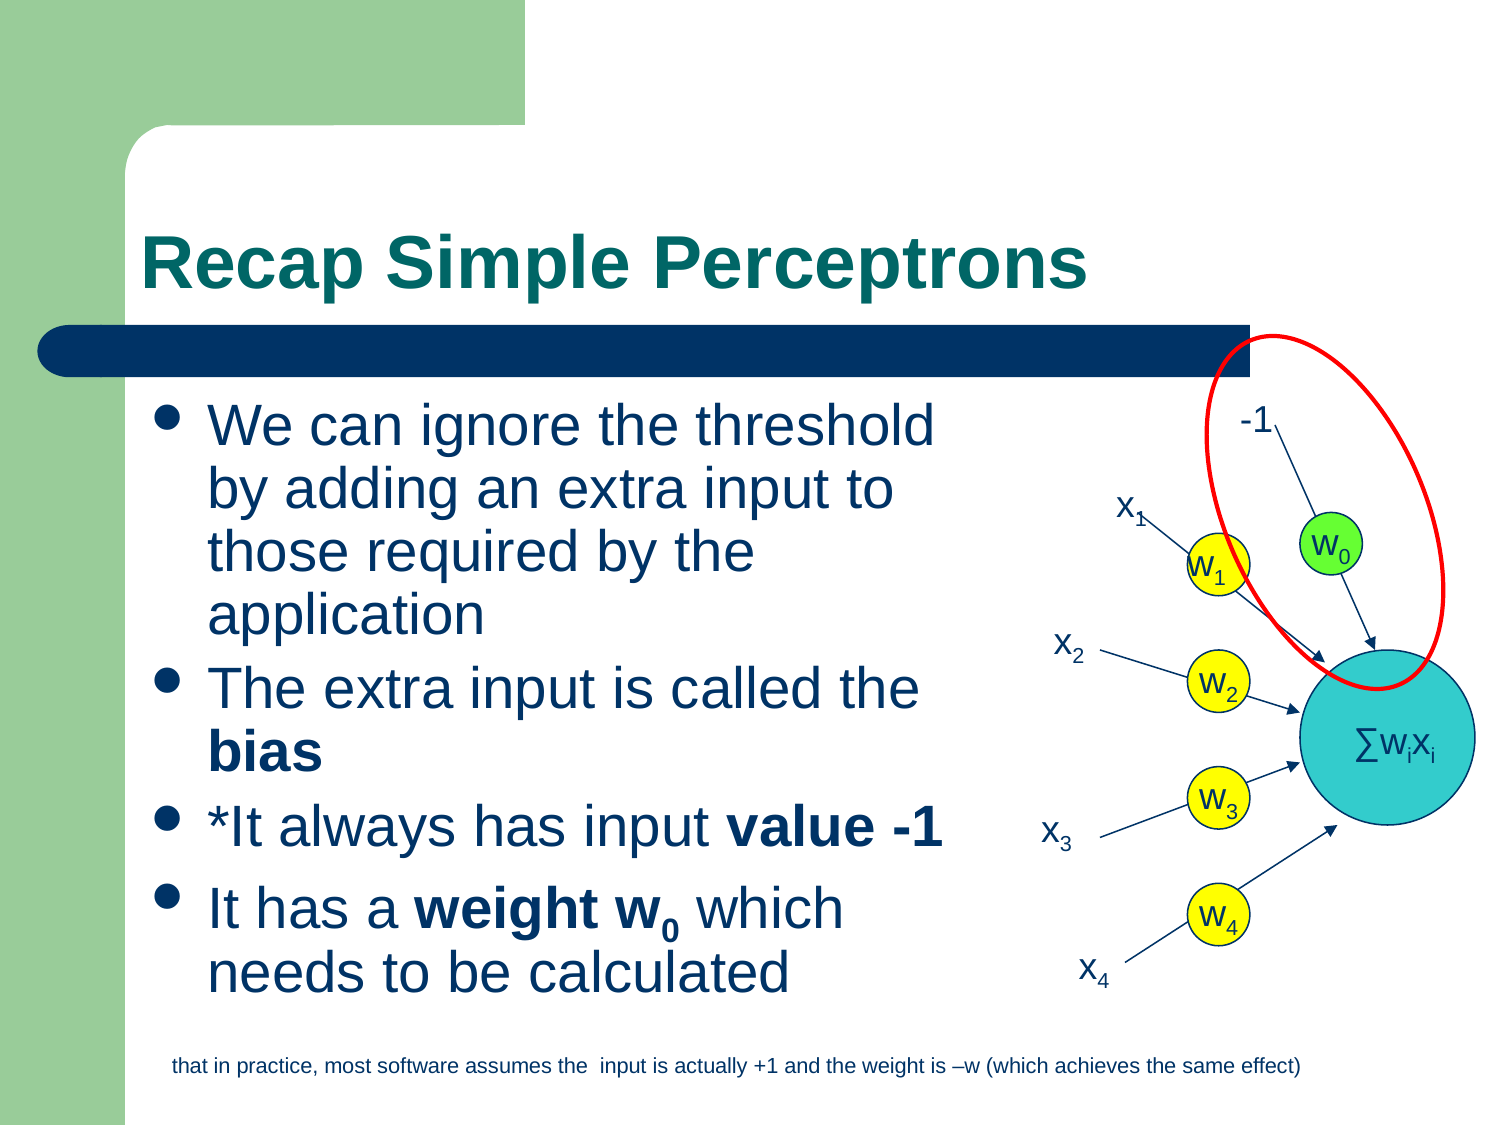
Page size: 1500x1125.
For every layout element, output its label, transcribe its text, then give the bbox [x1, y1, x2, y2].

title Recap Simple Perceptrons [125, 125, 1425, 313]
list We can ignore the threshold by adding an extra input to those required by the application The extra input is called the bias *It always has input value -1 It has a weight w0 which needs to be calculated [135, 387, 963, 1012]
text_box [1379, 407, 1417, 473]
text_box [1206, 335, 1361, 473]
text_box that in practice, most software assumes the input is actually +1 and the weight is –w (which achieves the same effect) [156, 1046, 1324, 1086]
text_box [1224, 387, 1376, 651]
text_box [1024, 474, 1476, 998]
